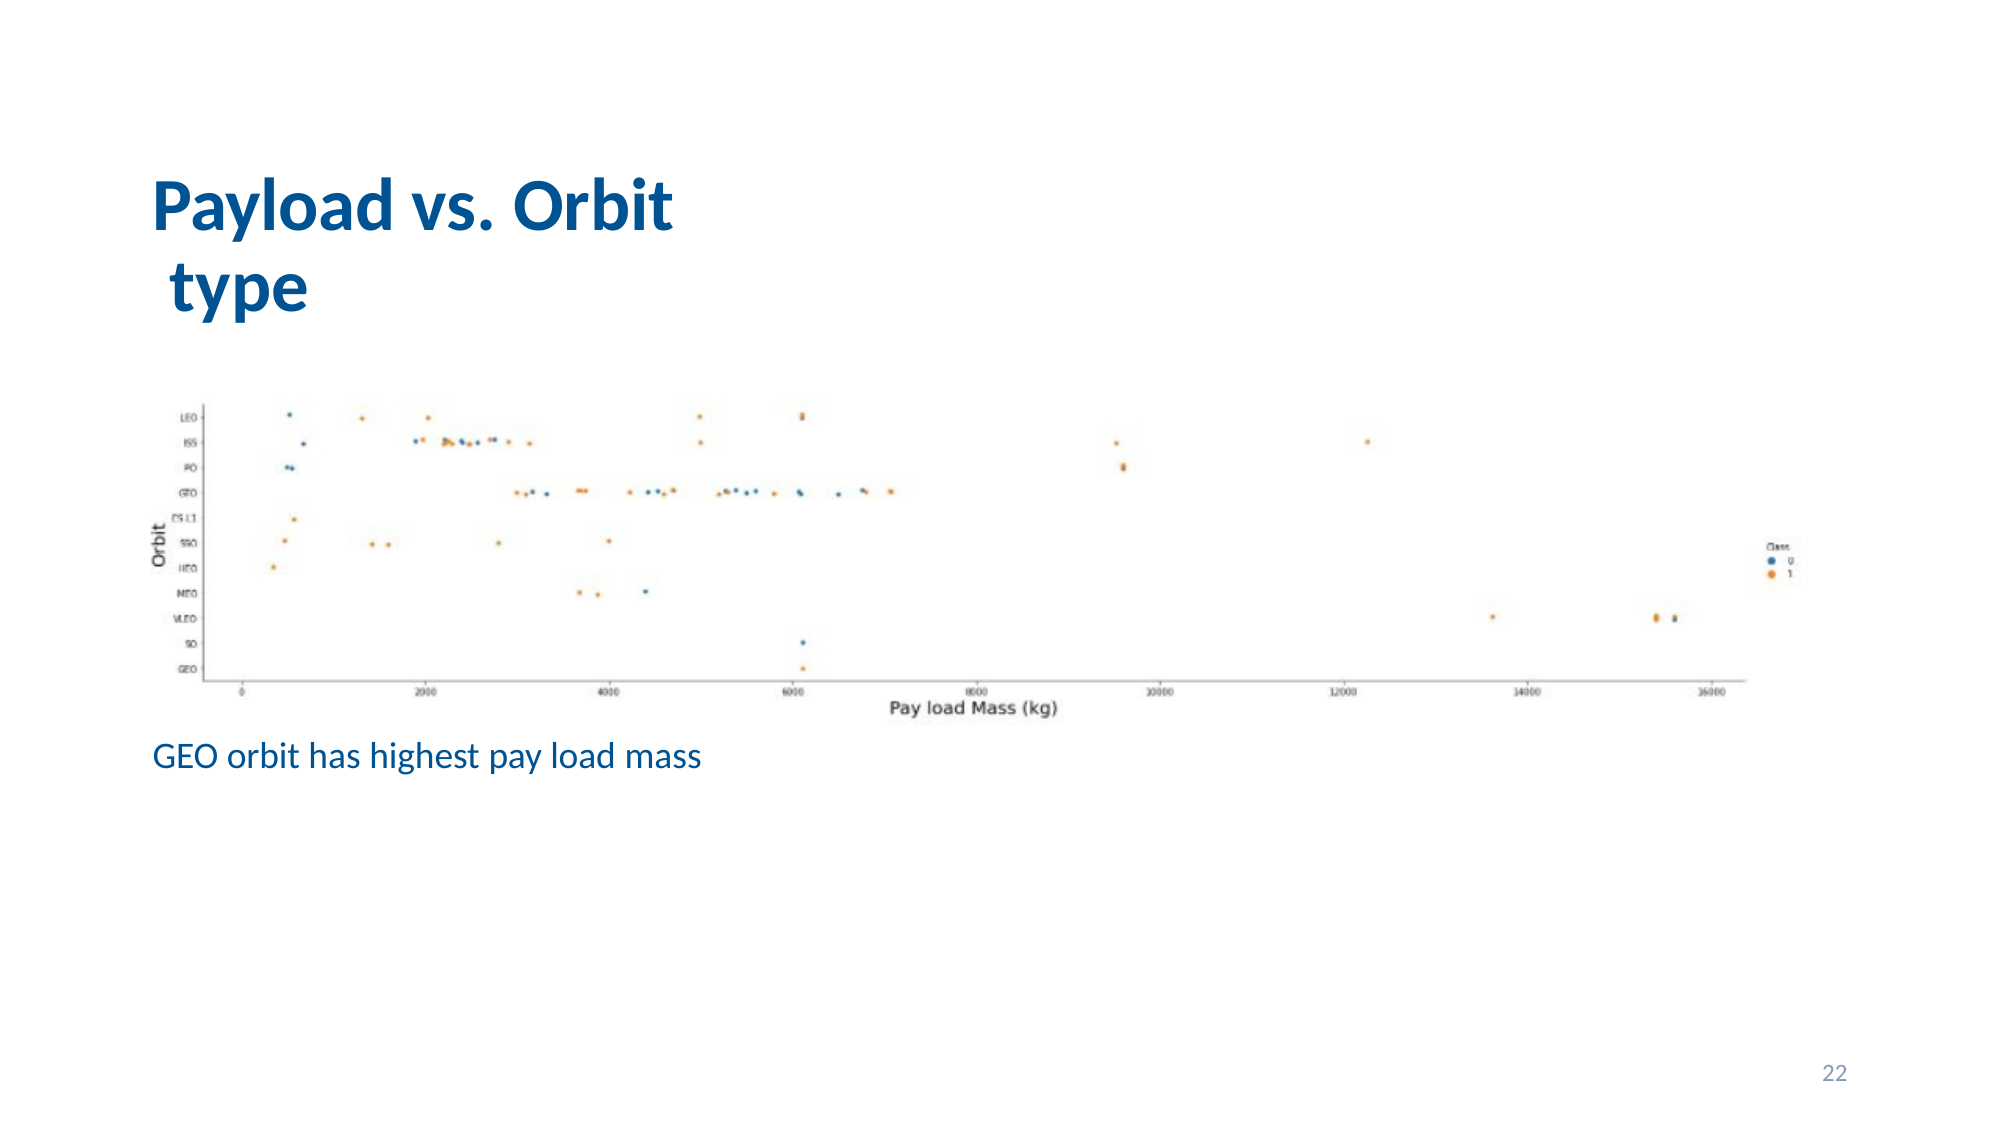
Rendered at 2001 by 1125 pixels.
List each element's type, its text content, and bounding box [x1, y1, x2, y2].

text_box GEO orbit has highest pay load mass [150, 734, 708, 776]
title Payload vs. Orbit type [150, 152, 682, 353]
picture [149, 398, 1801, 725]
slide_number 22 [1815, 1060, 1854, 1125]
